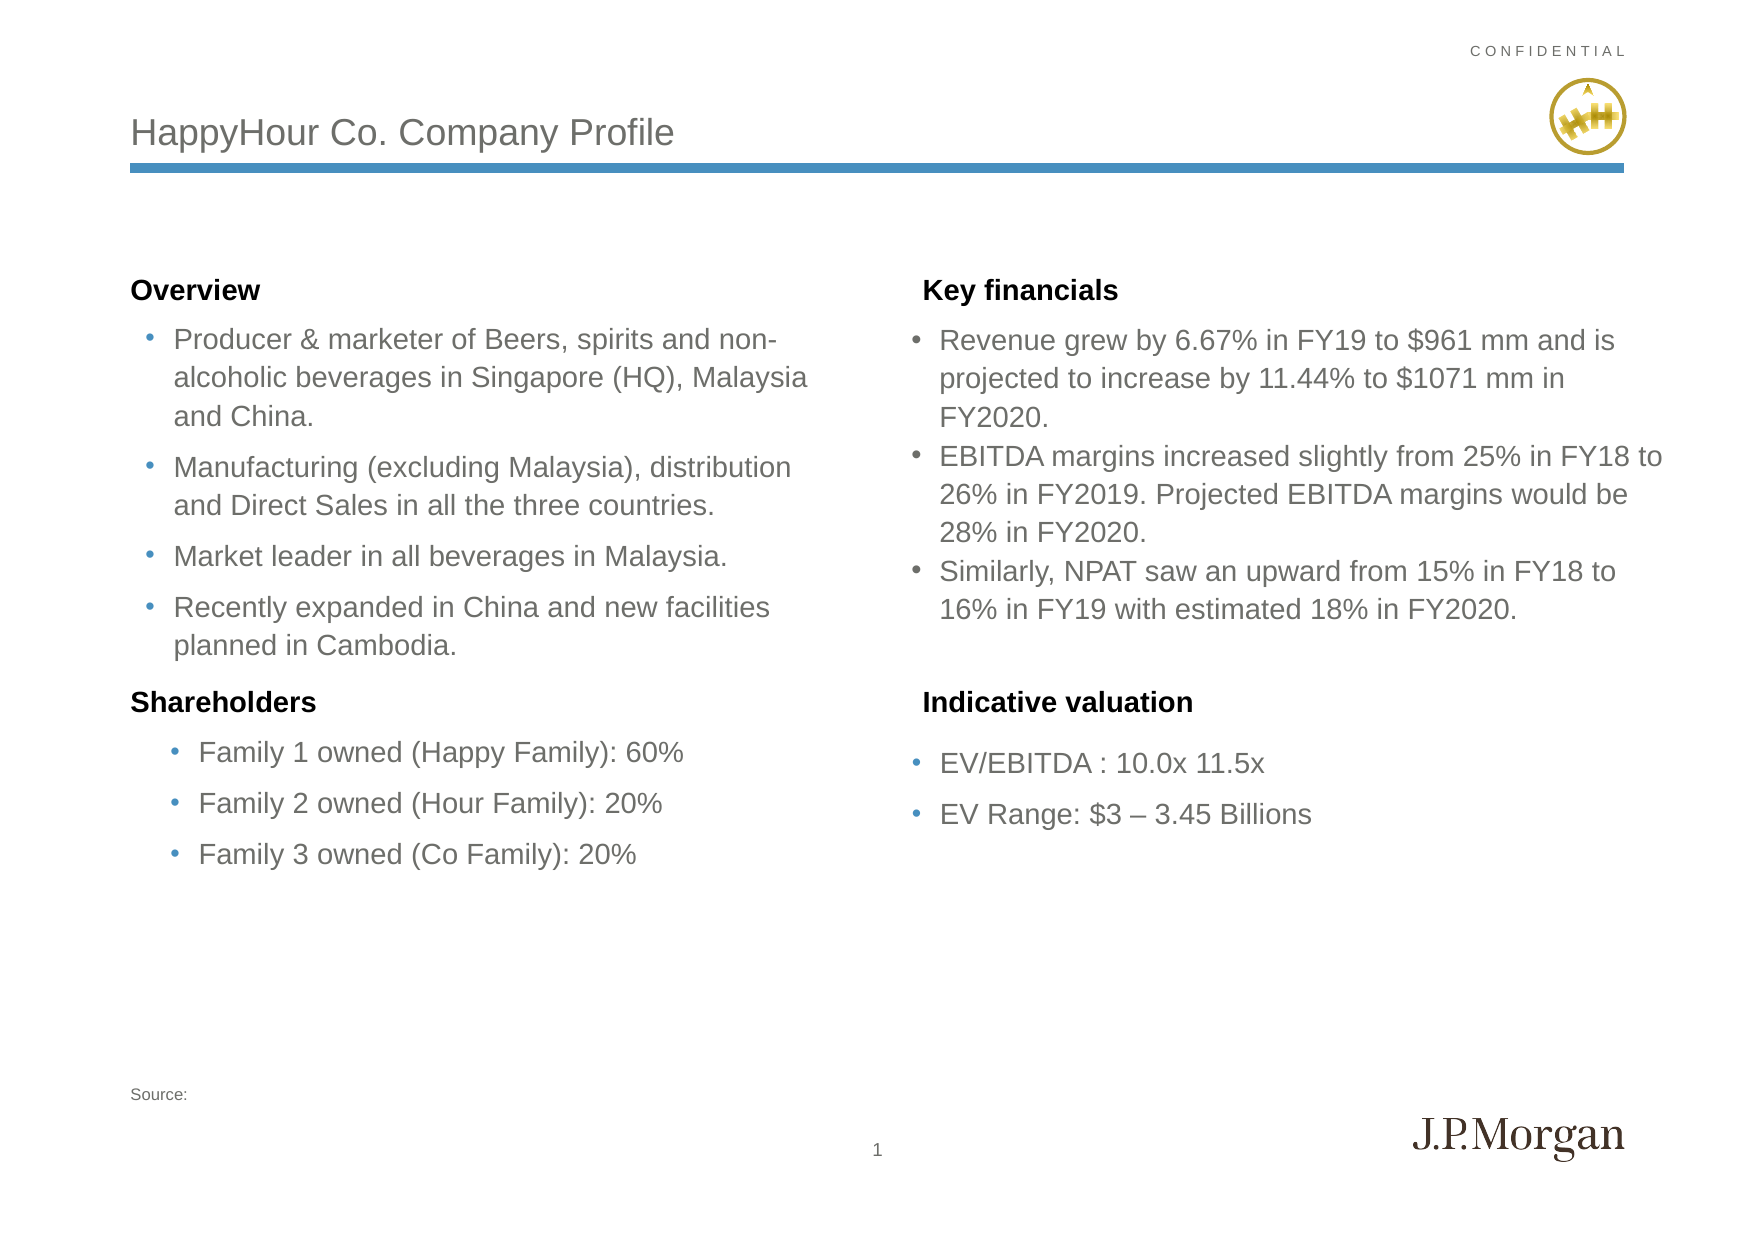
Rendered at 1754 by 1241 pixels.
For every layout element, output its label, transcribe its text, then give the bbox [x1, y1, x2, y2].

text_box 1 [858, 1132, 897, 1163]
text_box Source: [130, 1082, 1625, 1104]
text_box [1551, 79, 1625, 154]
text_box Revenue grew by 6.67% in FY19 to $961 mm and is projected to increase by 11.44% to $1071 mm in FY2020. EBITDA margins increased slightly from 25% in FY18 to 26% in FY2019. Projected EBITDA margins would be 28% in FY2020. Similarly, NPAT saw an upward from 15% in FY18 to 16% in FY19 with estimated 18% in FY2020. [896, 310, 1694, 633]
text_box Overview [130, 269, 833, 311]
text_box Shareholders [130, 682, 833, 723]
text_box Family 1 owned (Happy Family): 60% Family 2 owned (Hour Family): 20% Family 3 owned (Co Family): 20% [155, 724, 858, 1085]
text_box EV/EBITDA : 10.0x 11.5x EV Range: $3 – 3.45 Billions [896, 734, 1599, 1096]
title HappyHour Co. Company Profile [130, 40, 1625, 153]
text_box Indicative valuation [922, 682, 1625, 723]
text_box Producer & marketer of Beers, spirits and non-alcoholic beverages in Singapore (HQ), Malaysia and China. Manufacturing (excluding Malaysia), distribution and Direct Sales in all the three countries. Market leader in all beverages in Malaysia. Recently expanded in China and new facilities planned in Cambodia. [130, 311, 833, 671]
text_box Key financials [922, 269, 1625, 310]
